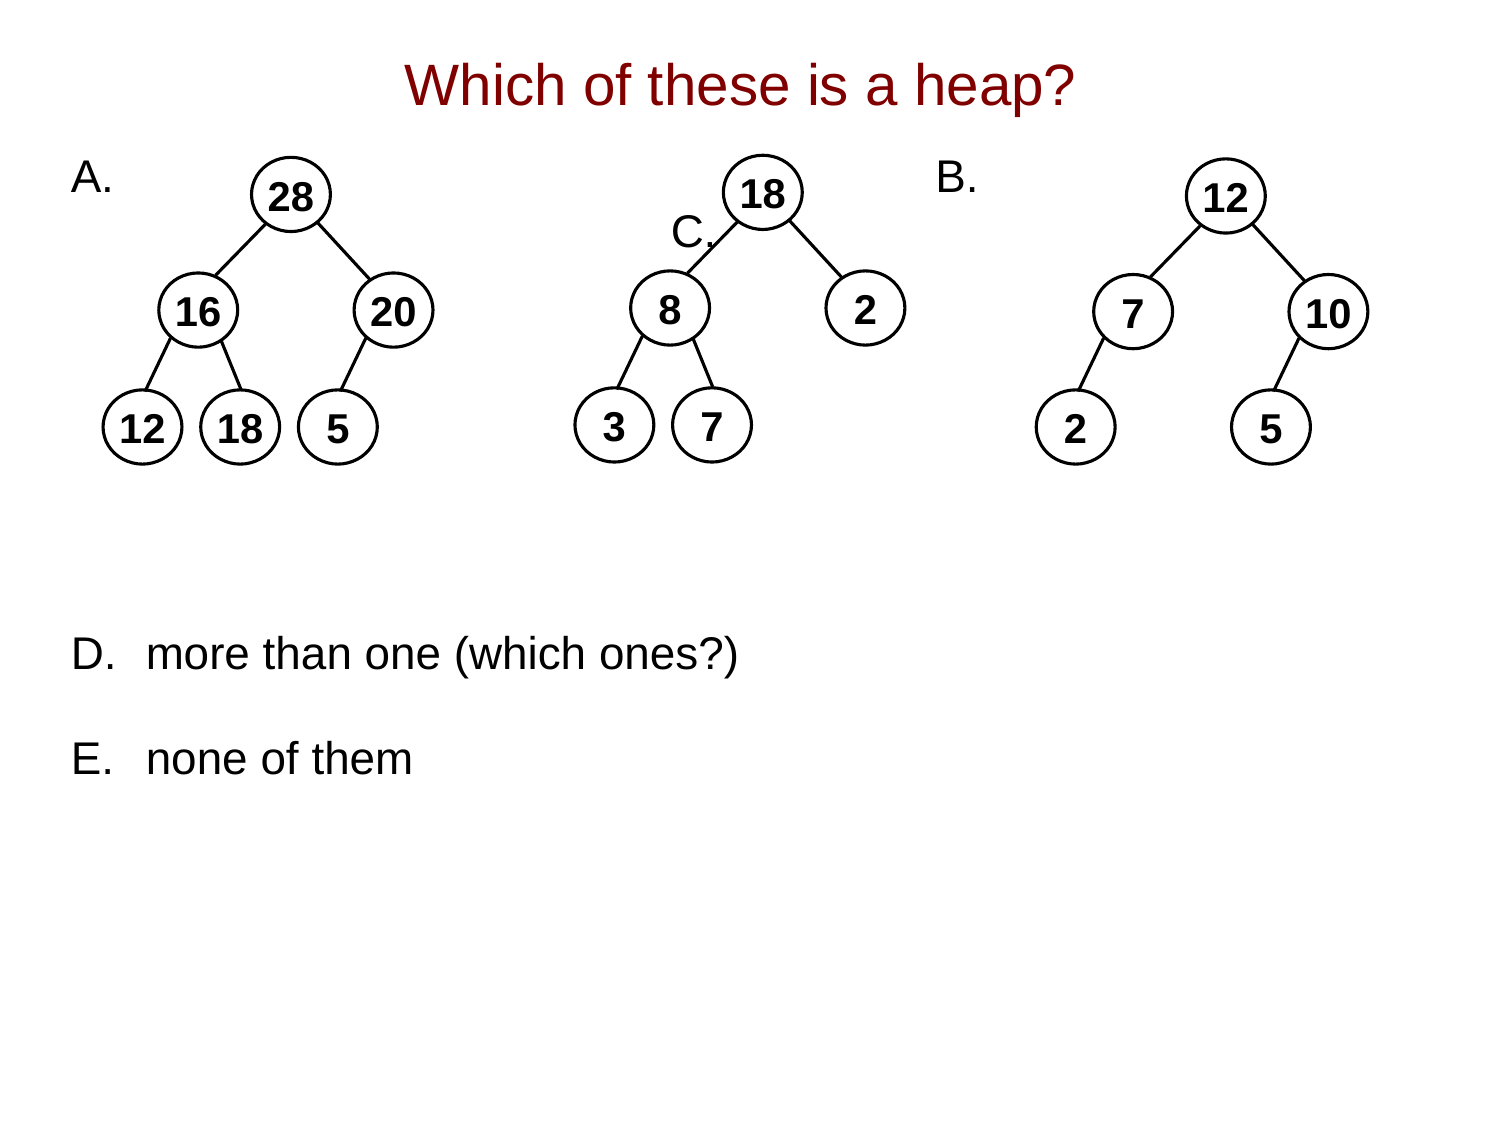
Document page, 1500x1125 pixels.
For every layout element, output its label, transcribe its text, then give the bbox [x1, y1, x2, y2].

text_box 18 [200, 389, 280, 465]
text_box 12 [103, 389, 182, 465]
text_box 20 [354, 272, 433, 348]
list A. B. C. more than one (which ones?) none of them [55, 138, 1431, 1060]
text_box 10 [1288, 274, 1368, 349]
text_box 8 [630, 270, 710, 346]
text_box 12 [1186, 158, 1266, 234]
text_box 2 [826, 270, 905, 346]
text_box 7 [672, 387, 752, 463]
text_box 5 [1231, 389, 1311, 465]
text_box 2 [1036, 389, 1116, 465]
text_box 3 [574, 387, 654, 463]
text_box 18 [723, 155, 803, 230]
text_box 28 [251, 157, 331, 232]
title Which of these is a heap? [96, 12, 1386, 138]
text_box 7 [1093, 274, 1173, 349]
text_box 5 [298, 389, 378, 465]
text_box 16 [158, 272, 238, 348]
